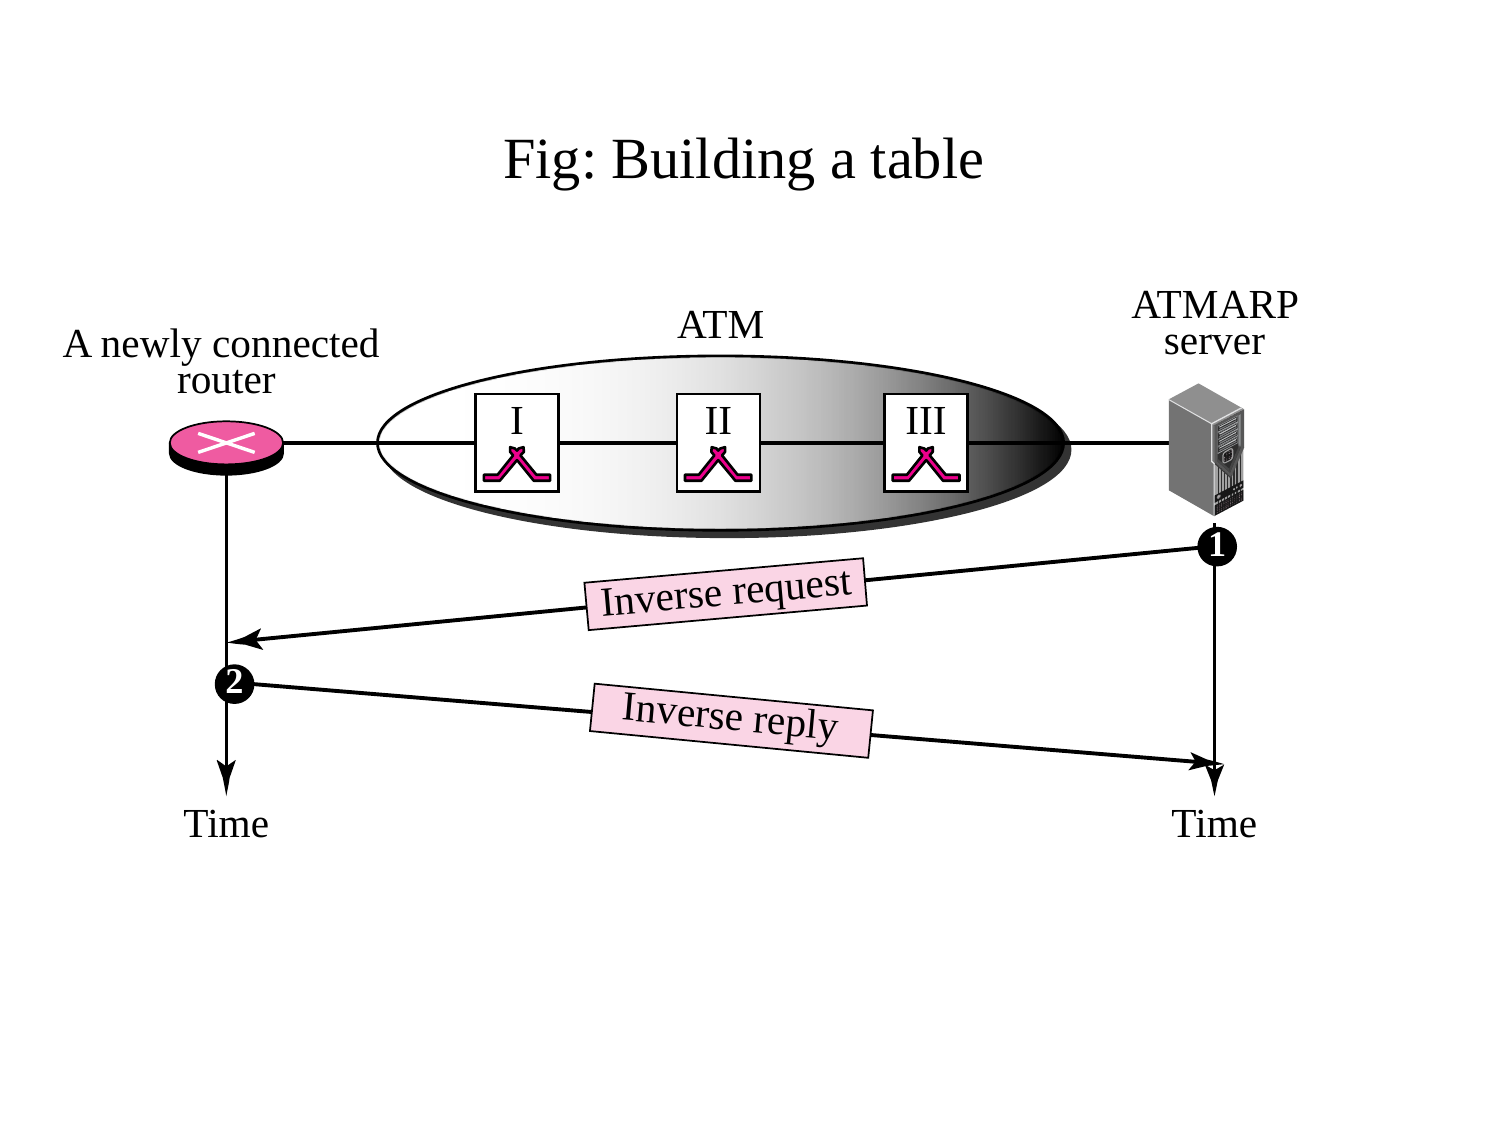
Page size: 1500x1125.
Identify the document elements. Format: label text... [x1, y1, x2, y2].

picture [62, 283, 1299, 851]
text_box Fig: Building a table [287, 112, 1200, 198]
